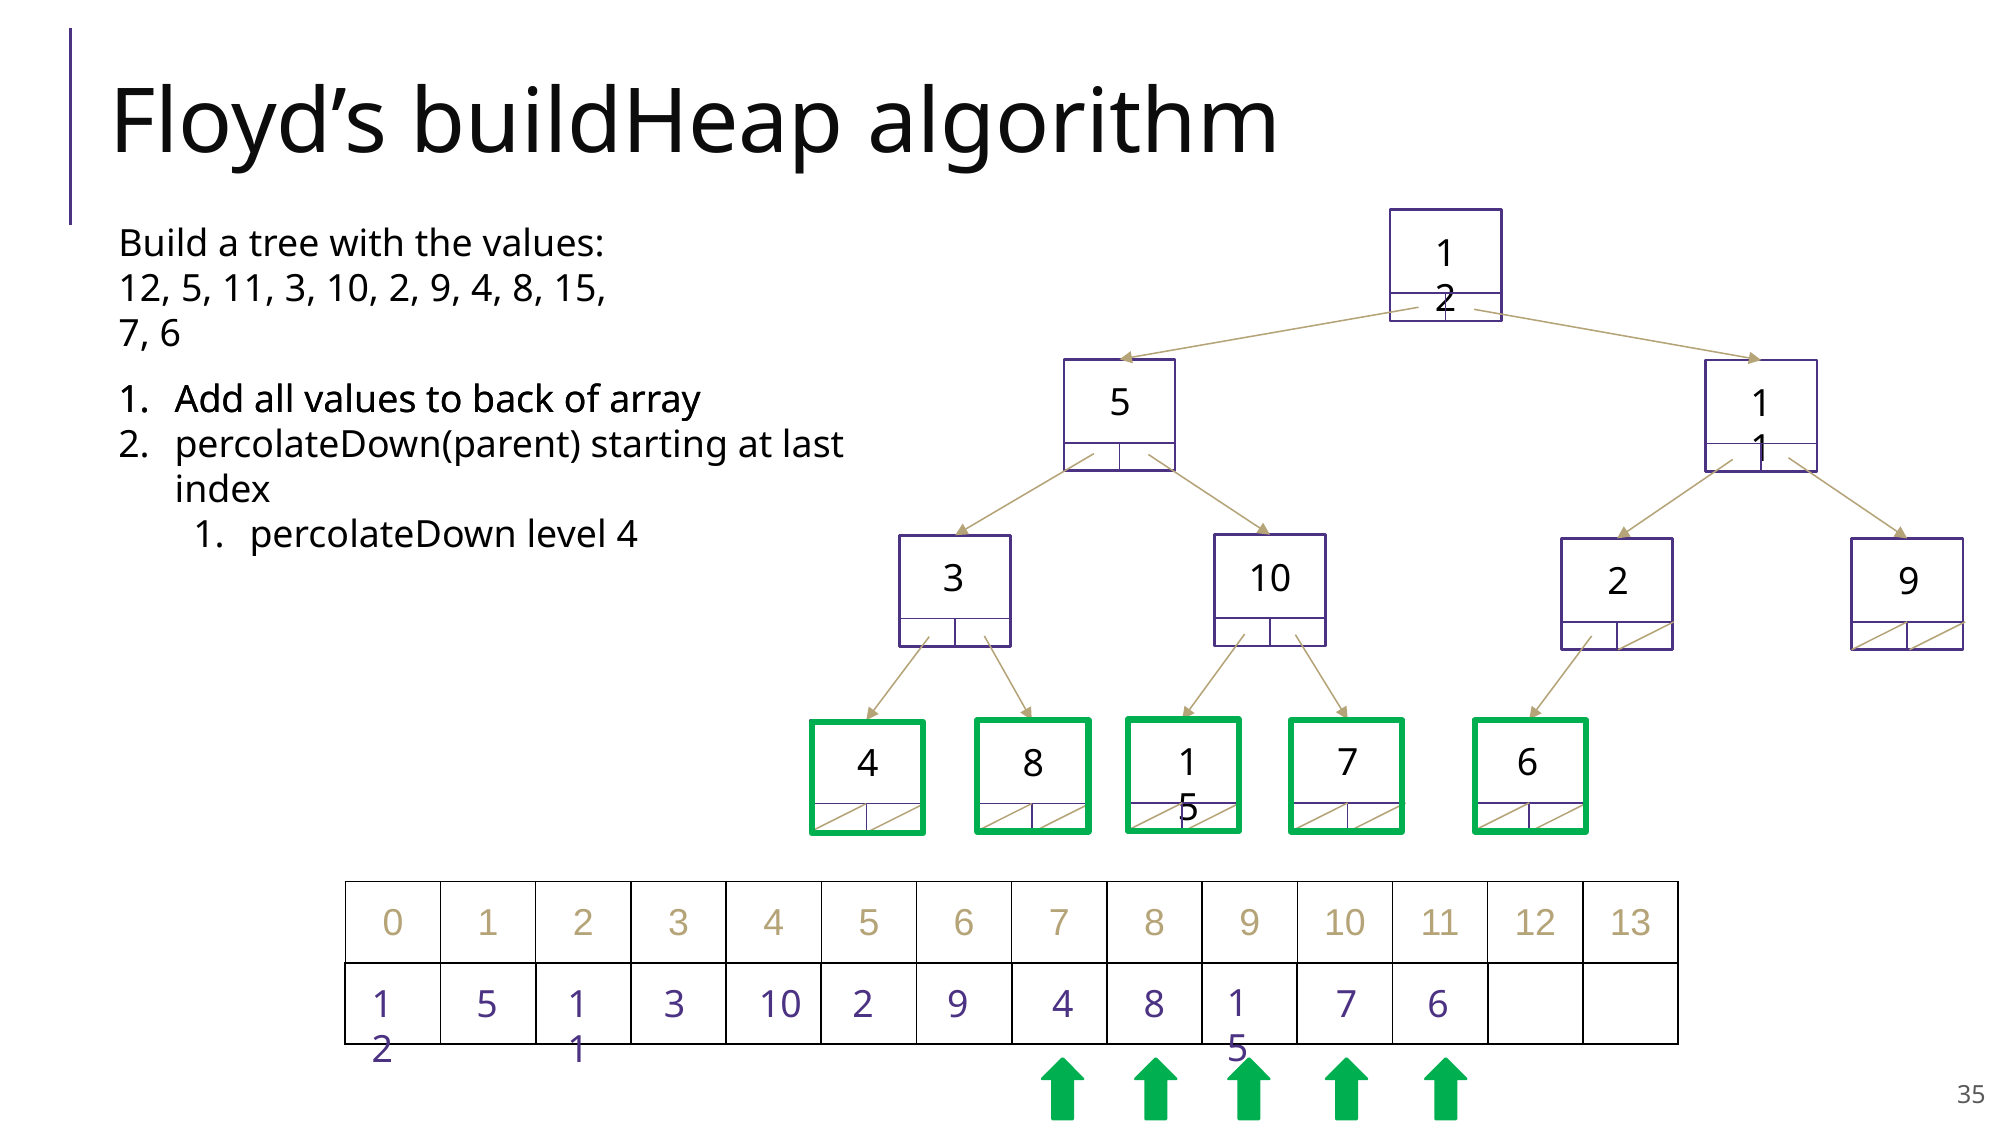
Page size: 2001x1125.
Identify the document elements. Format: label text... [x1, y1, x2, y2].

table_header 0 [346, 882, 440, 962]
table_cell [537, 964, 630, 1043]
text_box Build a tree with the values: 12, 5, 11, 3, 10, 2, 9, 4, 8, 15, 7, 6 [103, 211, 641, 362]
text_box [1295, 634, 1348, 720]
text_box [810, 719, 925, 832]
table_cell [441, 964, 535, 1043]
table_header 8 [1108, 882, 1201, 962]
table_cell [1584, 964, 1677, 1043]
table_header 13 [1584, 882, 1677, 962]
text_box [1228, 1058, 1270, 1120]
table_header 6 [917, 882, 1011, 962]
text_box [1617, 621, 1675, 650]
table_cell [1108, 964, 1201, 1043]
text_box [866, 636, 930, 721]
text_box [1214, 534, 1326, 647]
table_cell [822, 964, 916, 1043]
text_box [1528, 635, 1592, 720]
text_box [1126, 719, 1241, 831]
text_box 4 [1037, 972, 1089, 1032]
text_box [1042, 1058, 1084, 1120]
text_box 8 [1128, 972, 1180, 1032]
table_header 9 [1203, 882, 1297, 962]
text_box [1851, 538, 1966, 650]
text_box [1705, 359, 1818, 472]
table_cell [632, 964, 725, 1043]
text_box [1135, 1058, 1177, 1120]
table_header 7 [1012, 882, 1106, 962]
table_header 2 [536, 882, 630, 962]
table_cell [727, 964, 820, 1043]
text_box 15 [1211, 971, 1281, 1077]
table_header 5 [822, 882, 916, 962]
text_box [1326, 1058, 1367, 1120]
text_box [954, 453, 1095, 536]
table_header 3 [632, 882, 725, 962]
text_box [1148, 454, 1271, 535]
table_cell [1298, 964, 1392, 1043]
text_box 7 [1320, 972, 1372, 1032]
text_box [899, 534, 1012, 647]
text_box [984, 635, 1032, 721]
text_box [1389, 209, 1502, 322]
table_cell [346, 964, 440, 1043]
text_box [1473, 309, 1762, 361]
text_box 5 [461, 972, 513, 1032]
text_box 9 [932, 972, 984, 1032]
text_box 6 [1412, 972, 1464, 1032]
text_box 12 [356, 972, 422, 1077]
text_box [1616, 459, 1734, 539]
text_box 2 [837, 972, 888, 1032]
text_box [1561, 538, 1673, 650]
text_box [1063, 359, 1176, 471]
text_box [1425, 1058, 1467, 1120]
table_header 12 [1488, 882, 1582, 962]
table_header 1 [441, 882, 535, 962]
table_cell [1203, 964, 1296, 1043]
text_box 10 [743, 972, 822, 1032]
table_header 10 [1298, 882, 1392, 962]
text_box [1291, 719, 1406, 831]
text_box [1788, 457, 1908, 539]
table_header 4 [727, 882, 821, 962]
table_cell [1489, 964, 1582, 1043]
table_cell [1013, 964, 1106, 1043]
text_box 11 [552, 972, 611, 1077]
title Floyd’s buildHeap algorithm [94, 43, 1930, 210]
text_box Add all values to back of array percolateDown(parent) starting at last index percolateDown level 4 [103, 367, 870, 563]
text_box 3 [648, 972, 700, 1032]
table_header 11 [1393, 882, 1487, 962]
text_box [975, 719, 1090, 832]
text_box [1119, 307, 1419, 360]
table_cell [1393, 964, 1487, 1043]
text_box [1473, 719, 1588, 831]
table_cell [917, 964, 1011, 1043]
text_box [1181, 633, 1245, 720]
